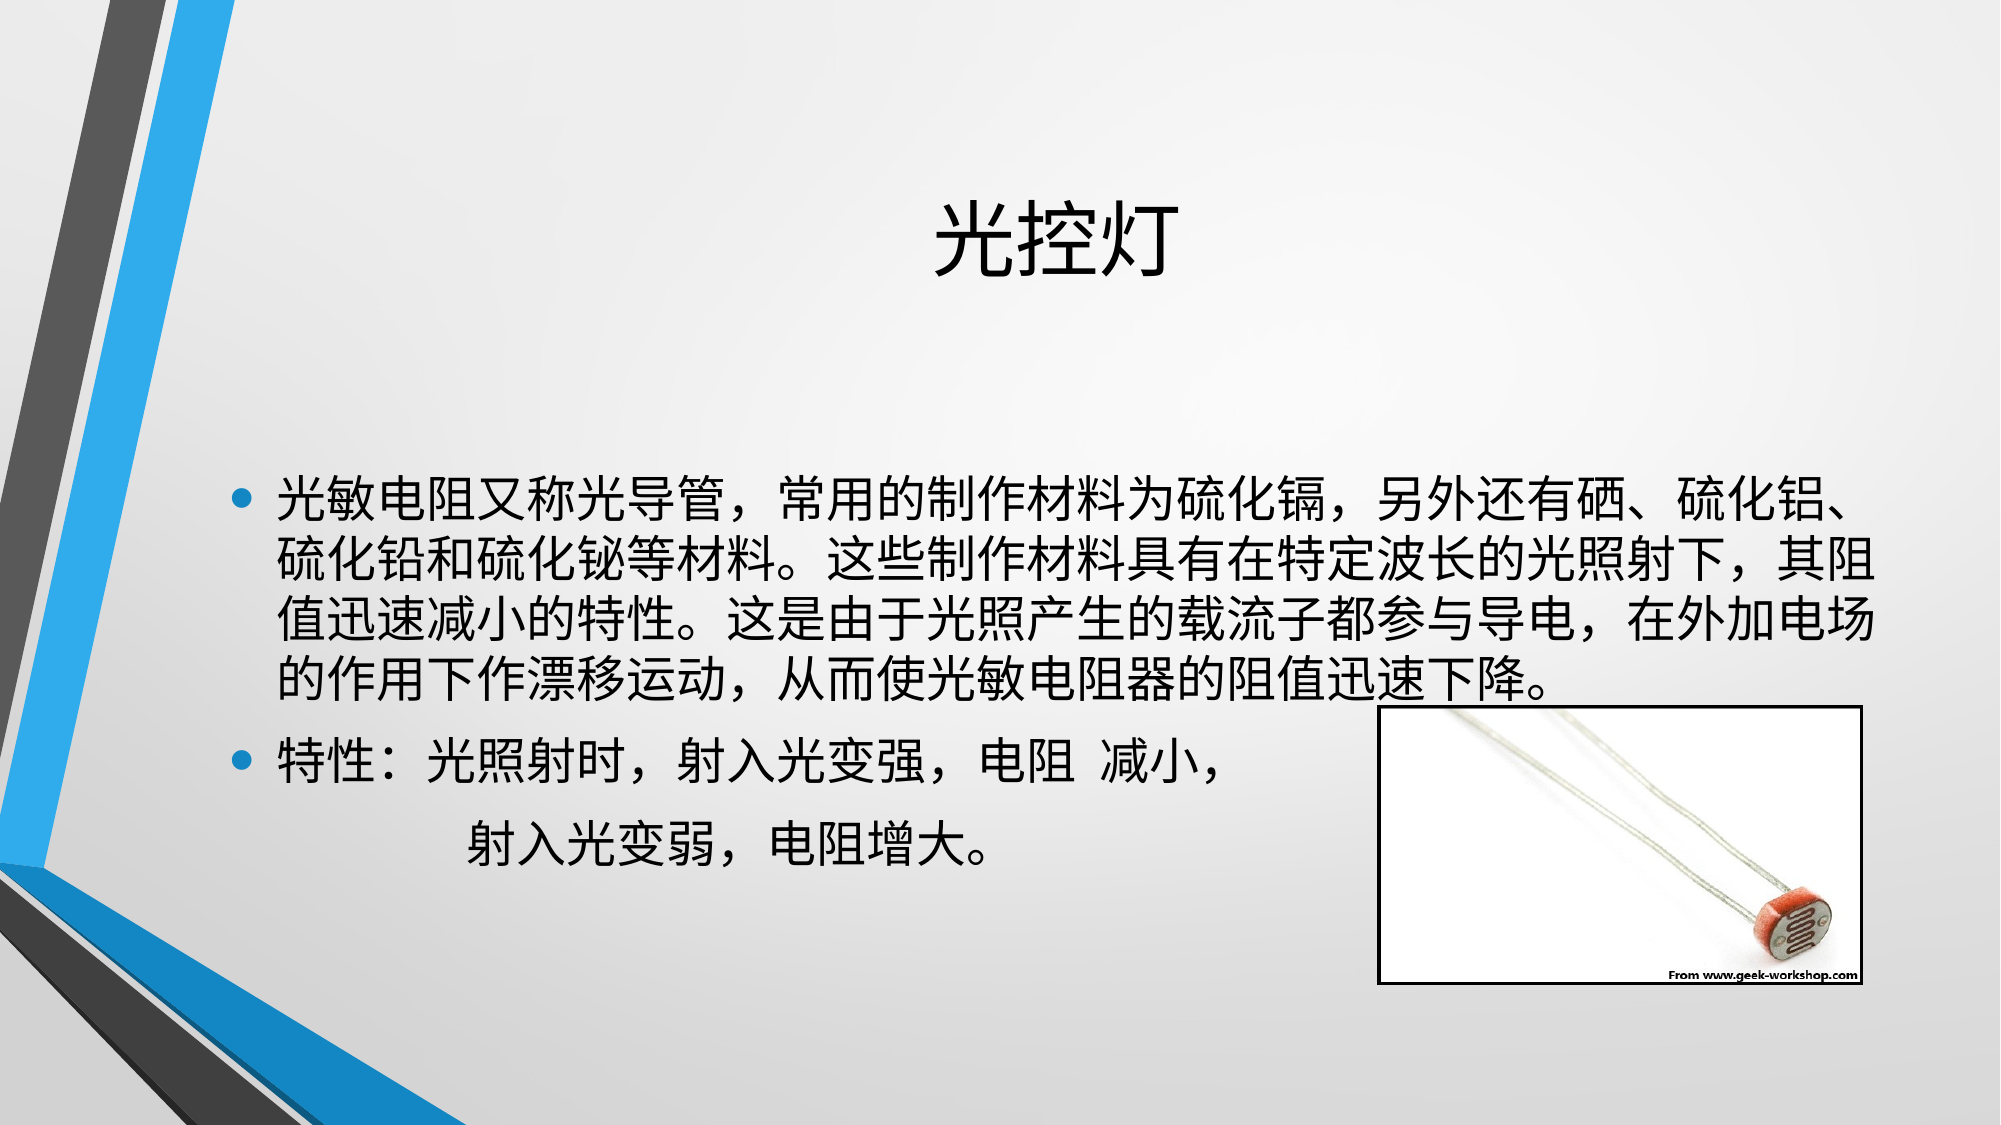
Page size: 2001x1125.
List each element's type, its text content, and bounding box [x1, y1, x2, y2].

list 光敏电阻又称光导管，常用的制作材料为硫化镉，另外还有硒、硫化铝、硫化铅和硫化铋等材料。这些制作材料具有在特定波长的光照射下，其阻值迅速减小的特性。这是由于光照产生的载流子都参与导电，在外加电场的作用下作漂移运动，从而使光敏电阻器的阻值迅速下降。 特性：光照射时，射入光变强，电阻 减小， 射入光变弱，电阻增大。 [214, 437, 1900, 985]
picture [1377, 704, 1863, 985]
title 光控灯 [214, 75, 1900, 400]
